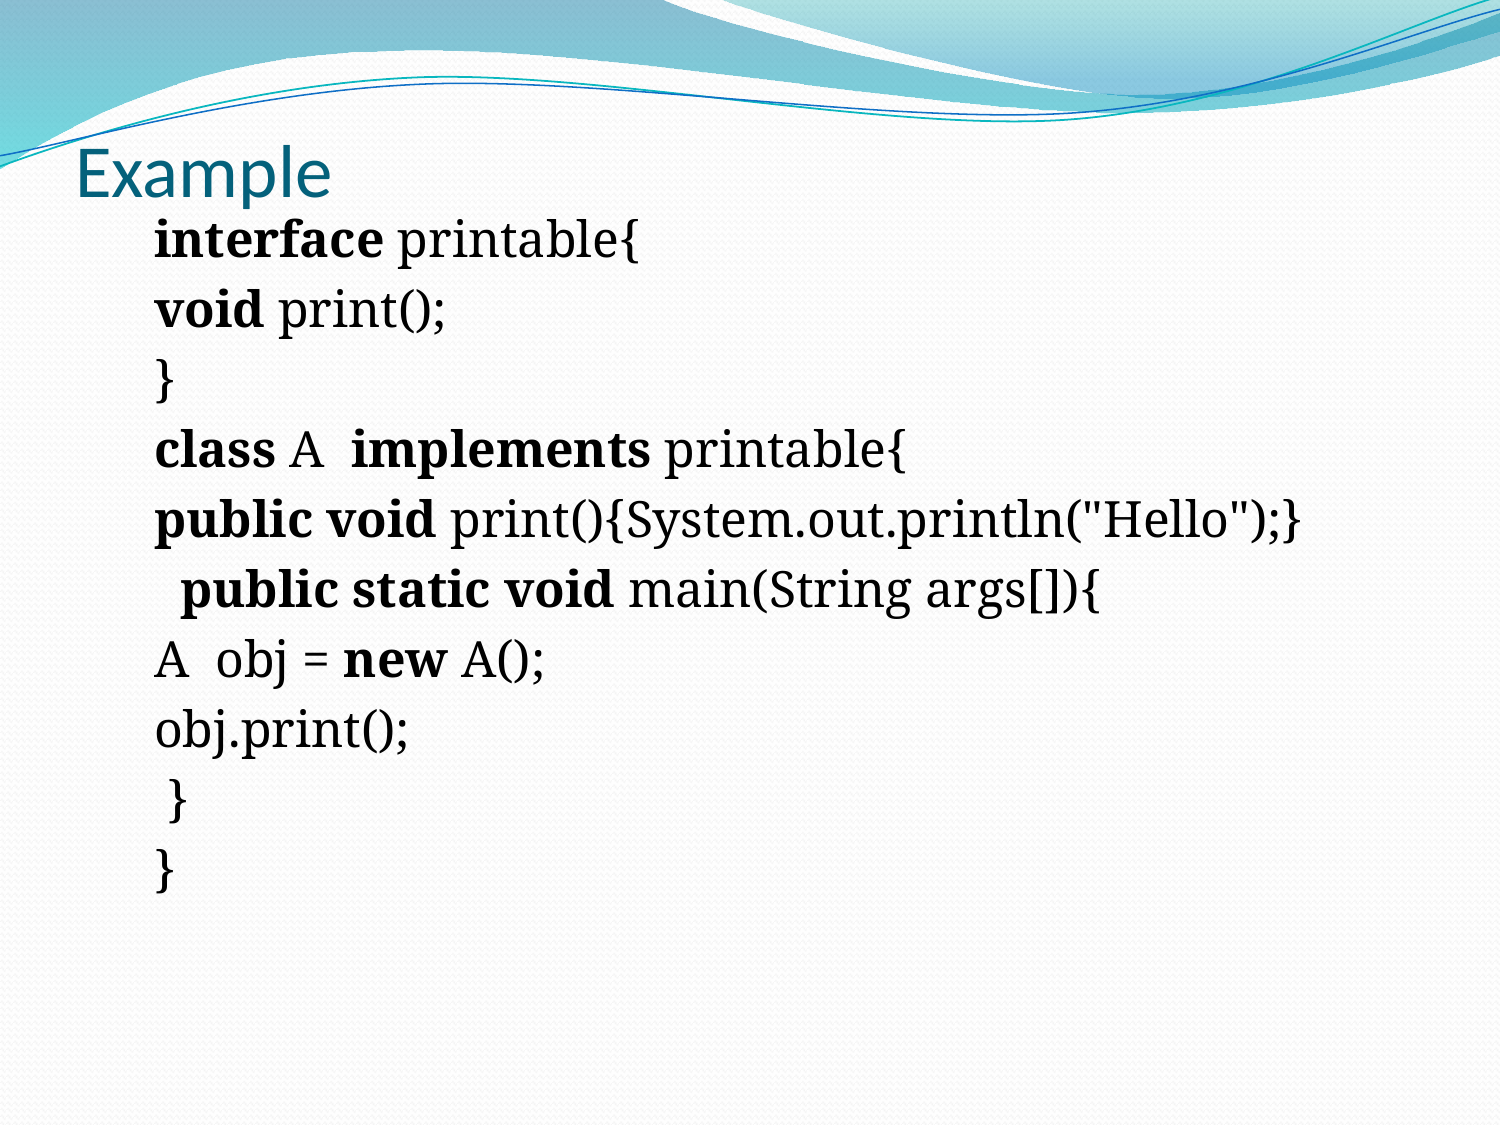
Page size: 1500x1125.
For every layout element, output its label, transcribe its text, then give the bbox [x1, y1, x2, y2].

title Example [75, 115, 1425, 200]
list interface printable{ void print(); } class A implements printable{ public void print(){System.out.println("Hello");} public static void main(String args[]){ A obj = new A(); obj.print(); } } [75, 200, 1425, 1038]
